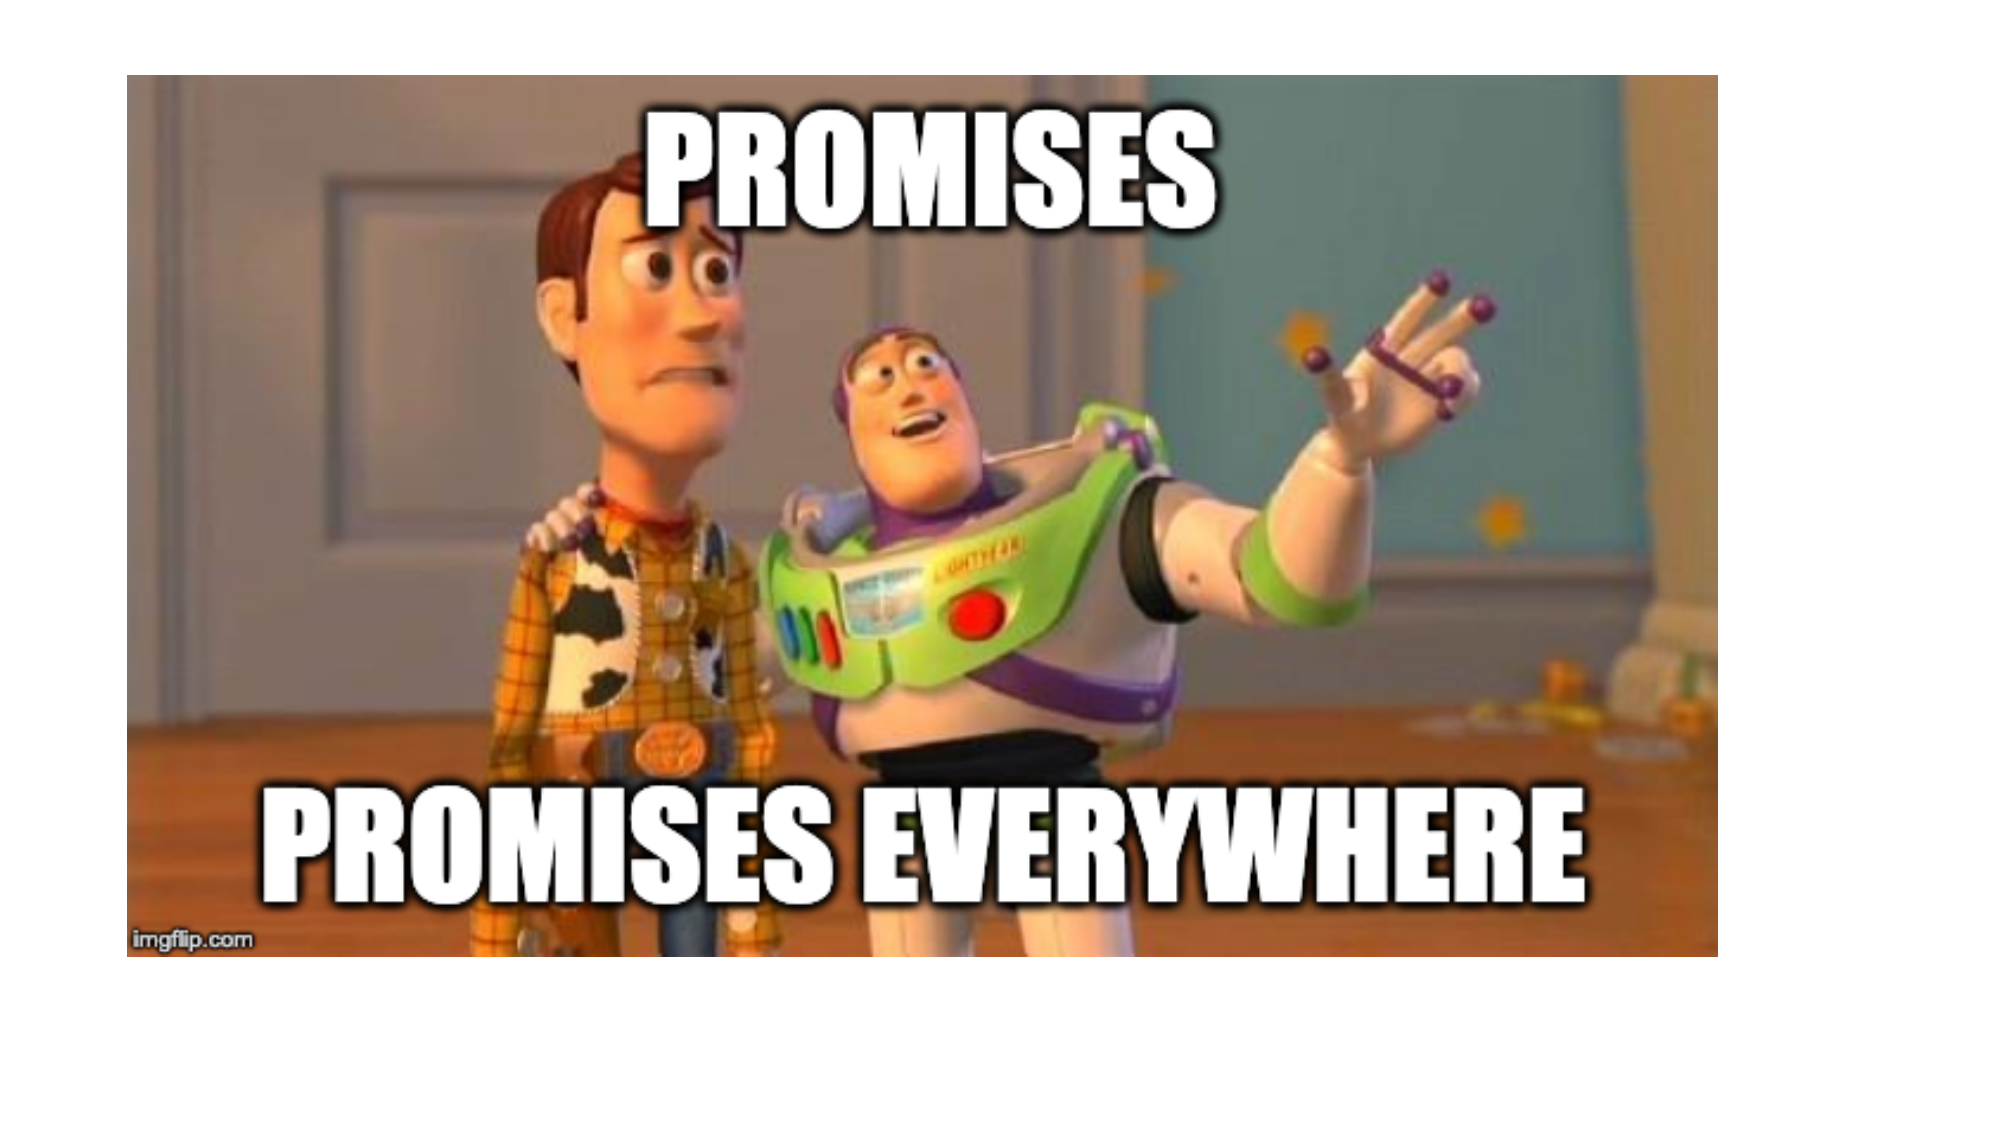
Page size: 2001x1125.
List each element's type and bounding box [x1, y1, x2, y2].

picture [127, 75, 1718, 958]
